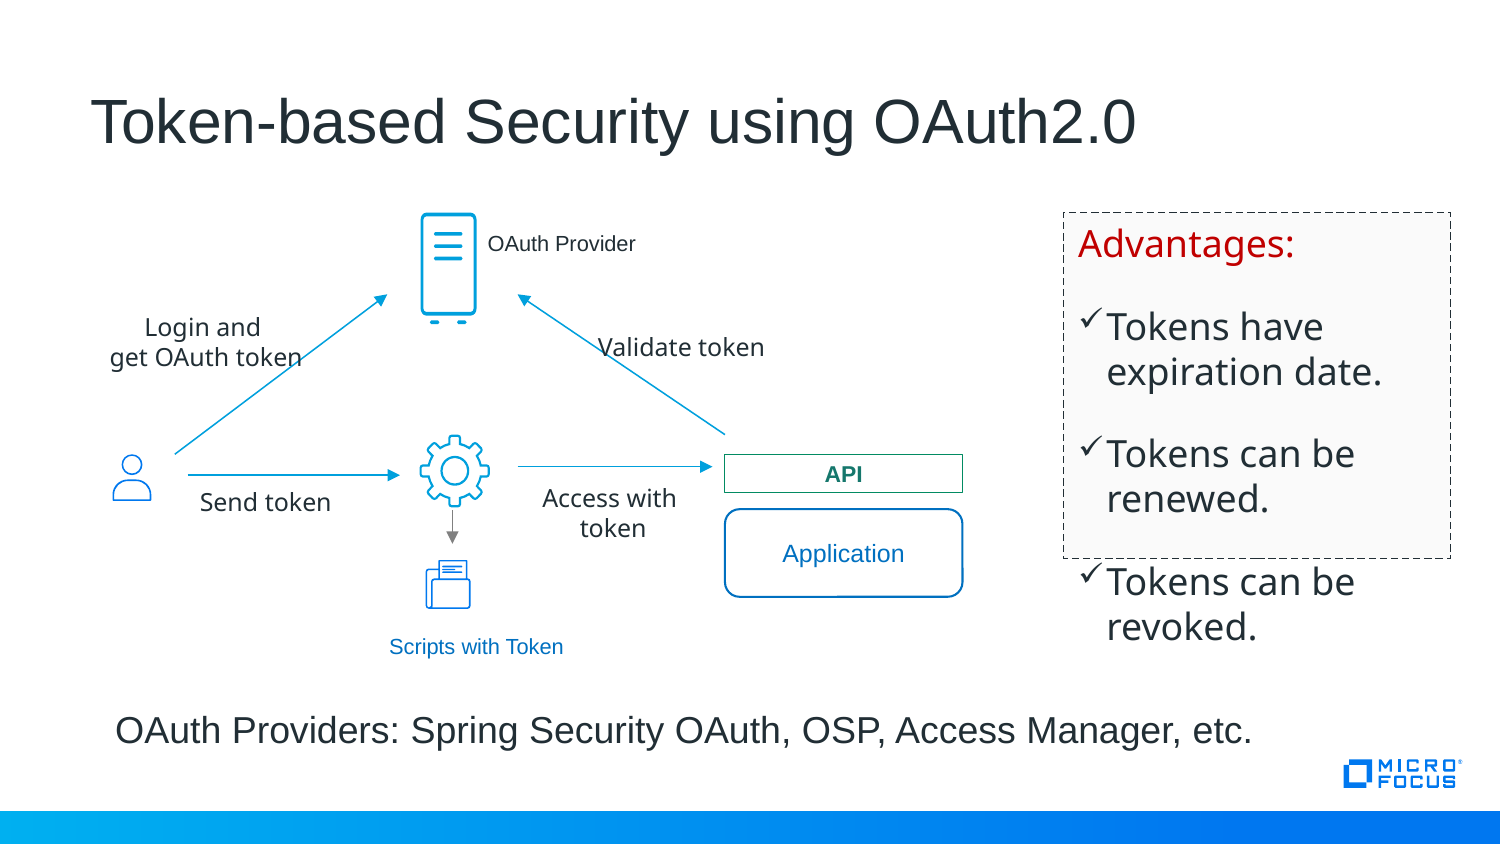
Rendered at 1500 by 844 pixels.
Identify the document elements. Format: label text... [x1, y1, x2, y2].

text_box Send token [185, 479, 347, 525]
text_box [420, 212, 477, 325]
title Token-based Security using OAuth2.0 [75, 46, 1425, 192]
text_box Validate token [729, 324, 781, 369]
text_box Access with token [527, 474, 699, 550]
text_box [112, 453, 152, 502]
text_box OAuth Provider [481, 221, 960, 289]
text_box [174, 294, 388, 455]
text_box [517, 294, 726, 435]
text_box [425, 559, 471, 610]
text_box Login and get OAuth token [94, 304, 169, 379]
list Advantages: Tokens have expiration date. Tokens can be renewed. Tokens can be revoked. [1063, 212, 1451, 559]
text_box OAuth Providers: Spring Security OAuth, OSP, Access Manager, etc. [100, 676, 1269, 759]
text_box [419, 434, 491, 508]
text_box Application [722, 507, 965, 599]
text_box API [723, 452, 965, 494]
text_box Scripts with Token [374, 625, 579, 667]
